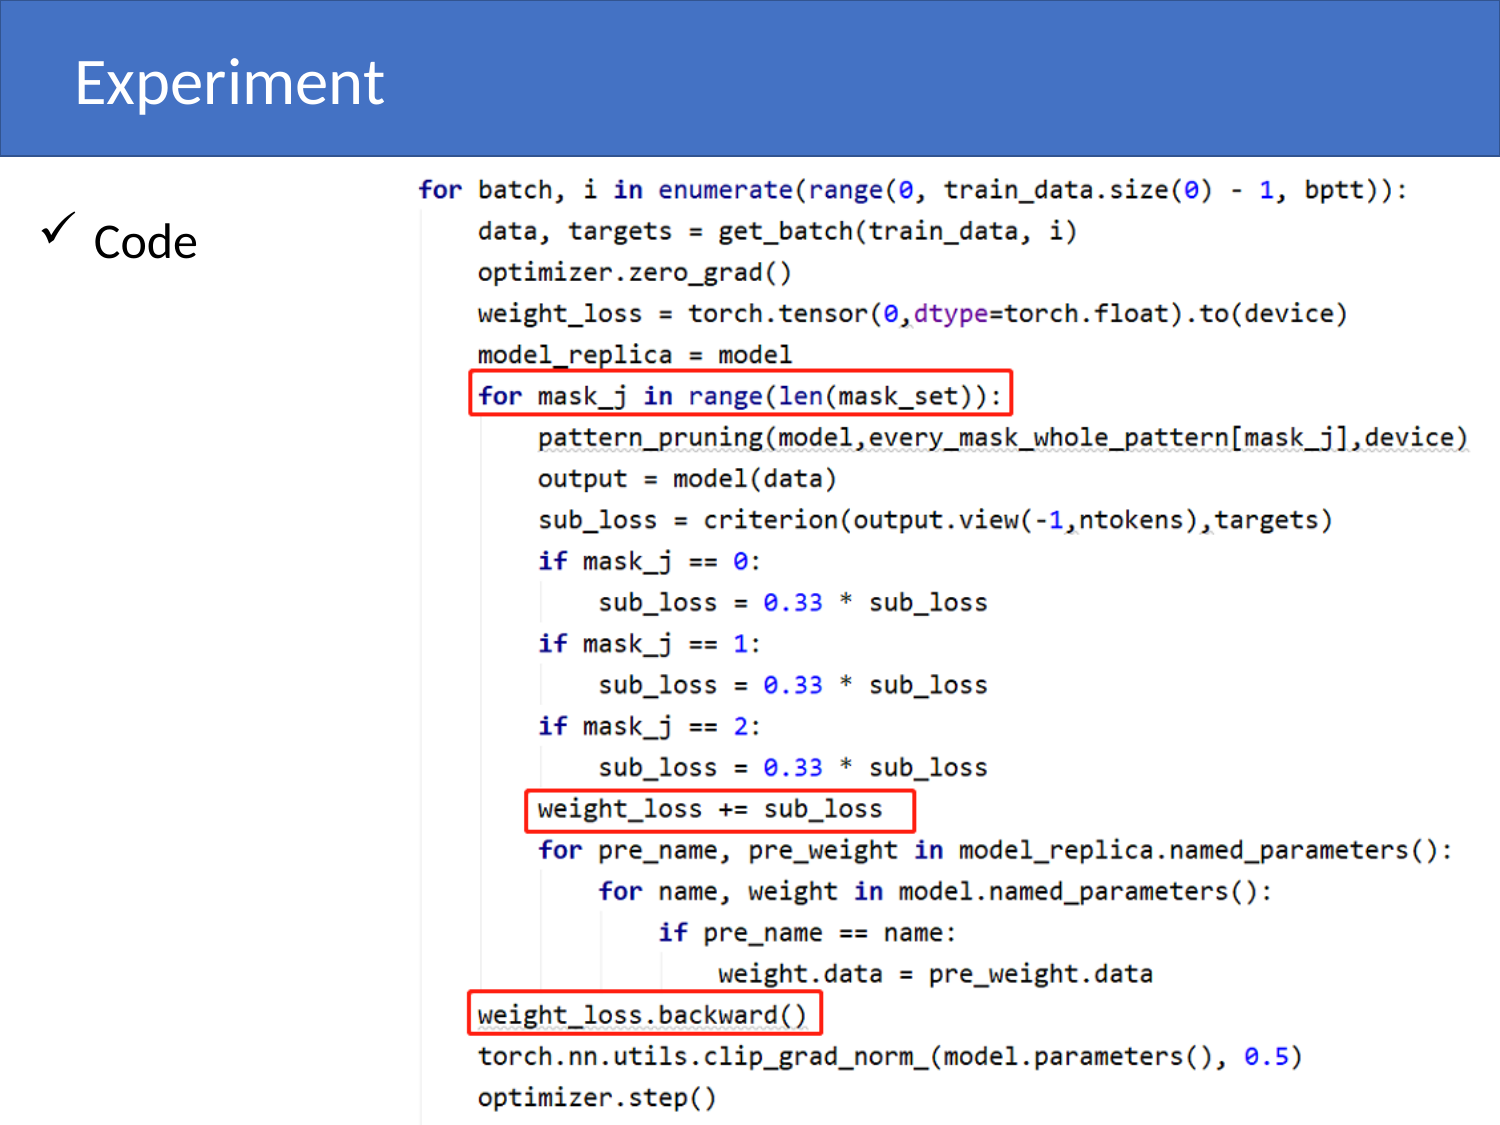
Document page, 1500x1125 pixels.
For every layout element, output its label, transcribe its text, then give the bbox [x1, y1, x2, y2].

picture [402, 168, 1500, 1125]
text_box Experiment [59, 30, 401, 125]
text_box [0, 0, 1500, 157]
text_box Code [22, 201, 225, 277]
